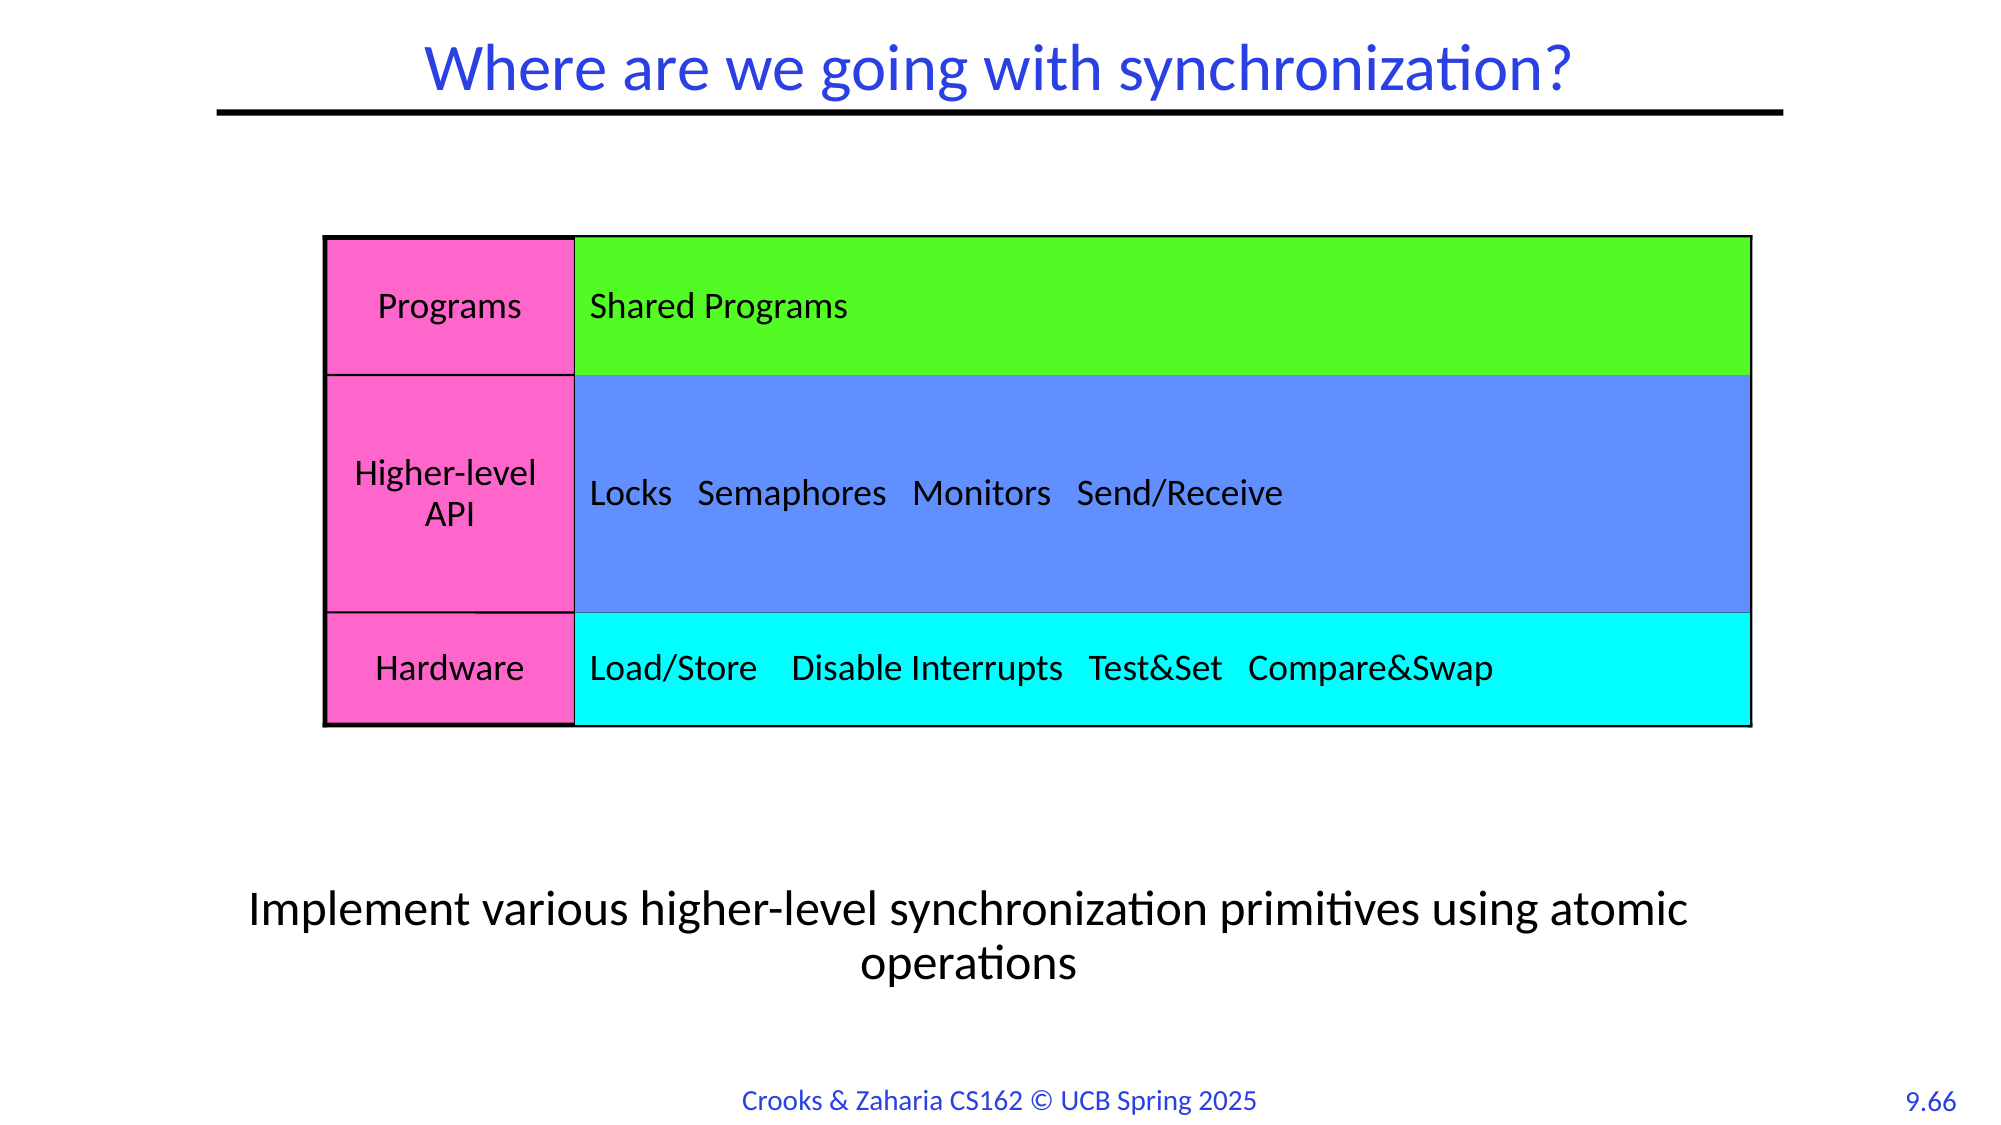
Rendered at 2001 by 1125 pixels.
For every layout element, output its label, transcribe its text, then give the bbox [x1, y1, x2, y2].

title Where are we going with synchronization? [0, 24, 2000, 113]
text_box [324, 237, 1751, 726]
list Implement various higher-level synchronization primitives using atomic operations [212, 875, 1725, 1013]
